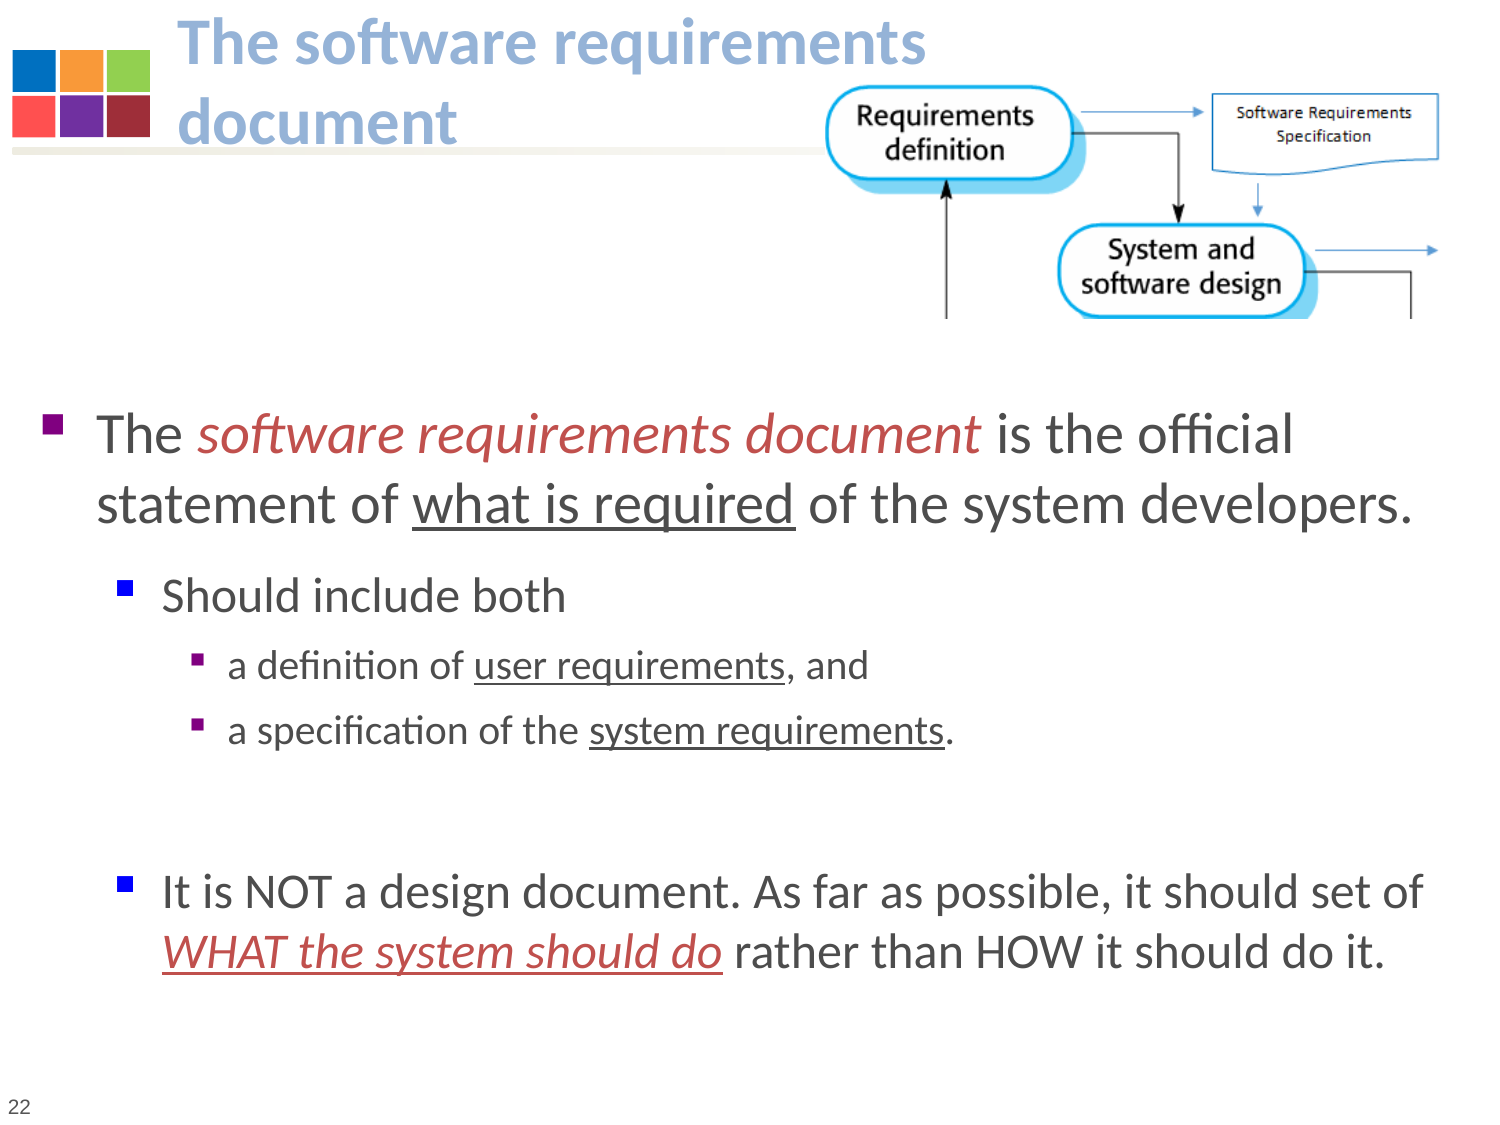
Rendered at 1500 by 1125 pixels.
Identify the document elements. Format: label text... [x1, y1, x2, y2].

picture [1061, 227, 1303, 315]
list The software requirements document is the official statement of what is required of the system developers. Should include both a definition of user requirements, and a specification of the system requirements. It is NOT a design document. As far as possible, it should set of WHAT the system should do rather than HOW it should do it. [24, 387, 1473, 1025]
title The software requirements document [162, 50, 950, 165]
picture [824, 74, 1442, 319]
